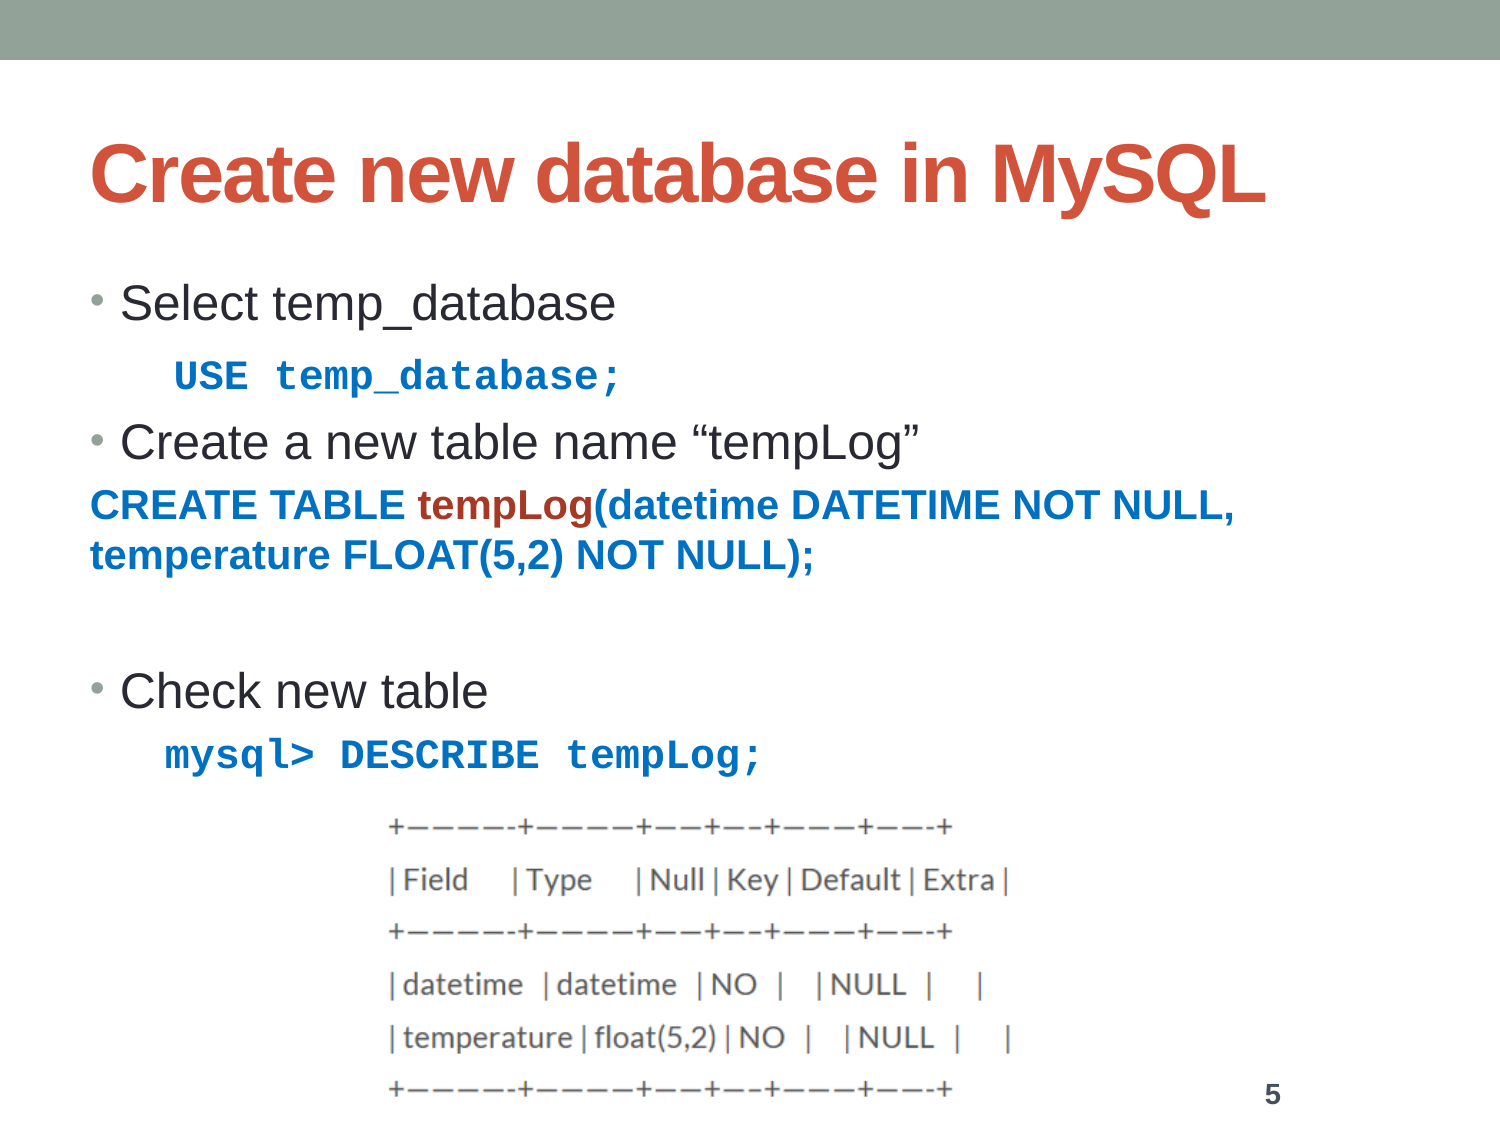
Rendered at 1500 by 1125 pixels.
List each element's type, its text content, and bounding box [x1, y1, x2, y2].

picture [374, 802, 1057, 1117]
slide_number 5 [1250, 1066, 1425, 1121]
list Select temp_database USE temp_database; Create a new table name “tempLog” CREATE TABLE tempLog(datetime DATETIME NOT NULL, temperature FLOAT(5,2) NOT NULL); Check new table mysql> DESCRIBE tempLog; [75, 262, 1425, 1063]
title Create new database in MySQL [75, 87, 1425, 250]
